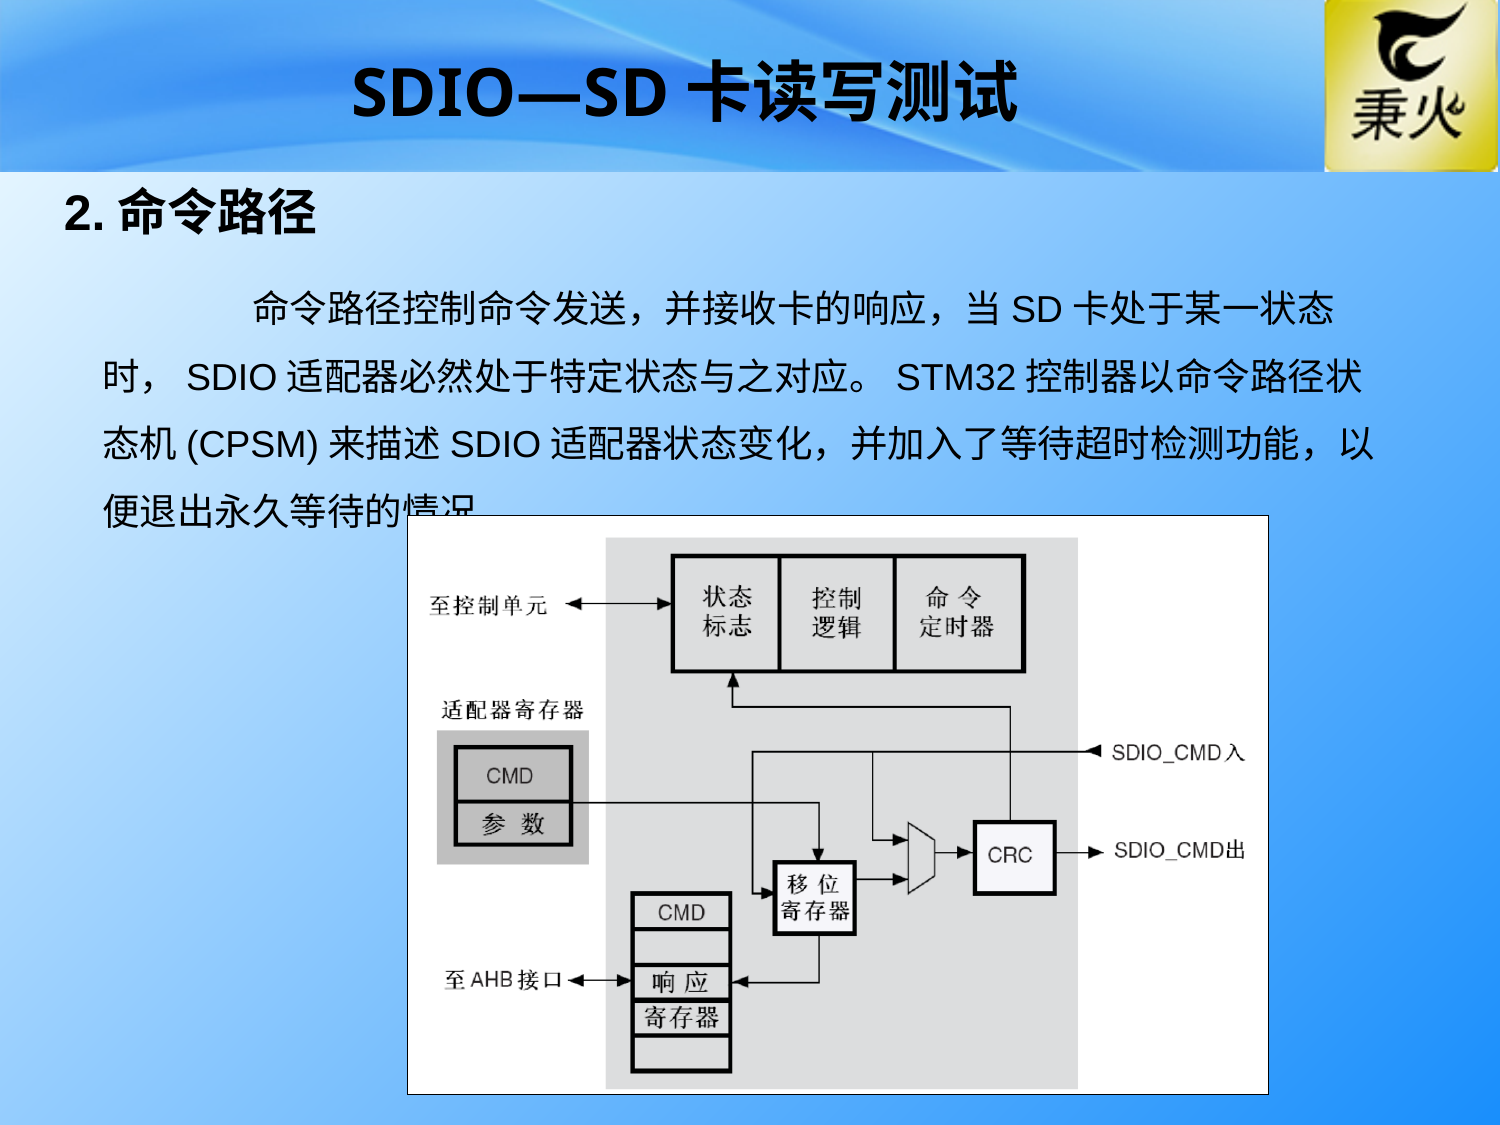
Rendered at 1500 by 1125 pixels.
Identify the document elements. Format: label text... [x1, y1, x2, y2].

text_box 命令路径控制命令发送，并接收卡的响应，当SD卡处于某一状态时，SDIO适配器必然处于特定状态与之对应。STM32控制器以命令路径状态机(CPSM)来描述SDIO适配器状态变化，并加入了等待超时检测功能，以便退出永久等待的情况。 [87, 255, 1411, 540]
picture [407, 514, 1270, 1096]
text_box 2.命令路径 [49, 180, 333, 248]
picture [0, 0, 1498, 172]
